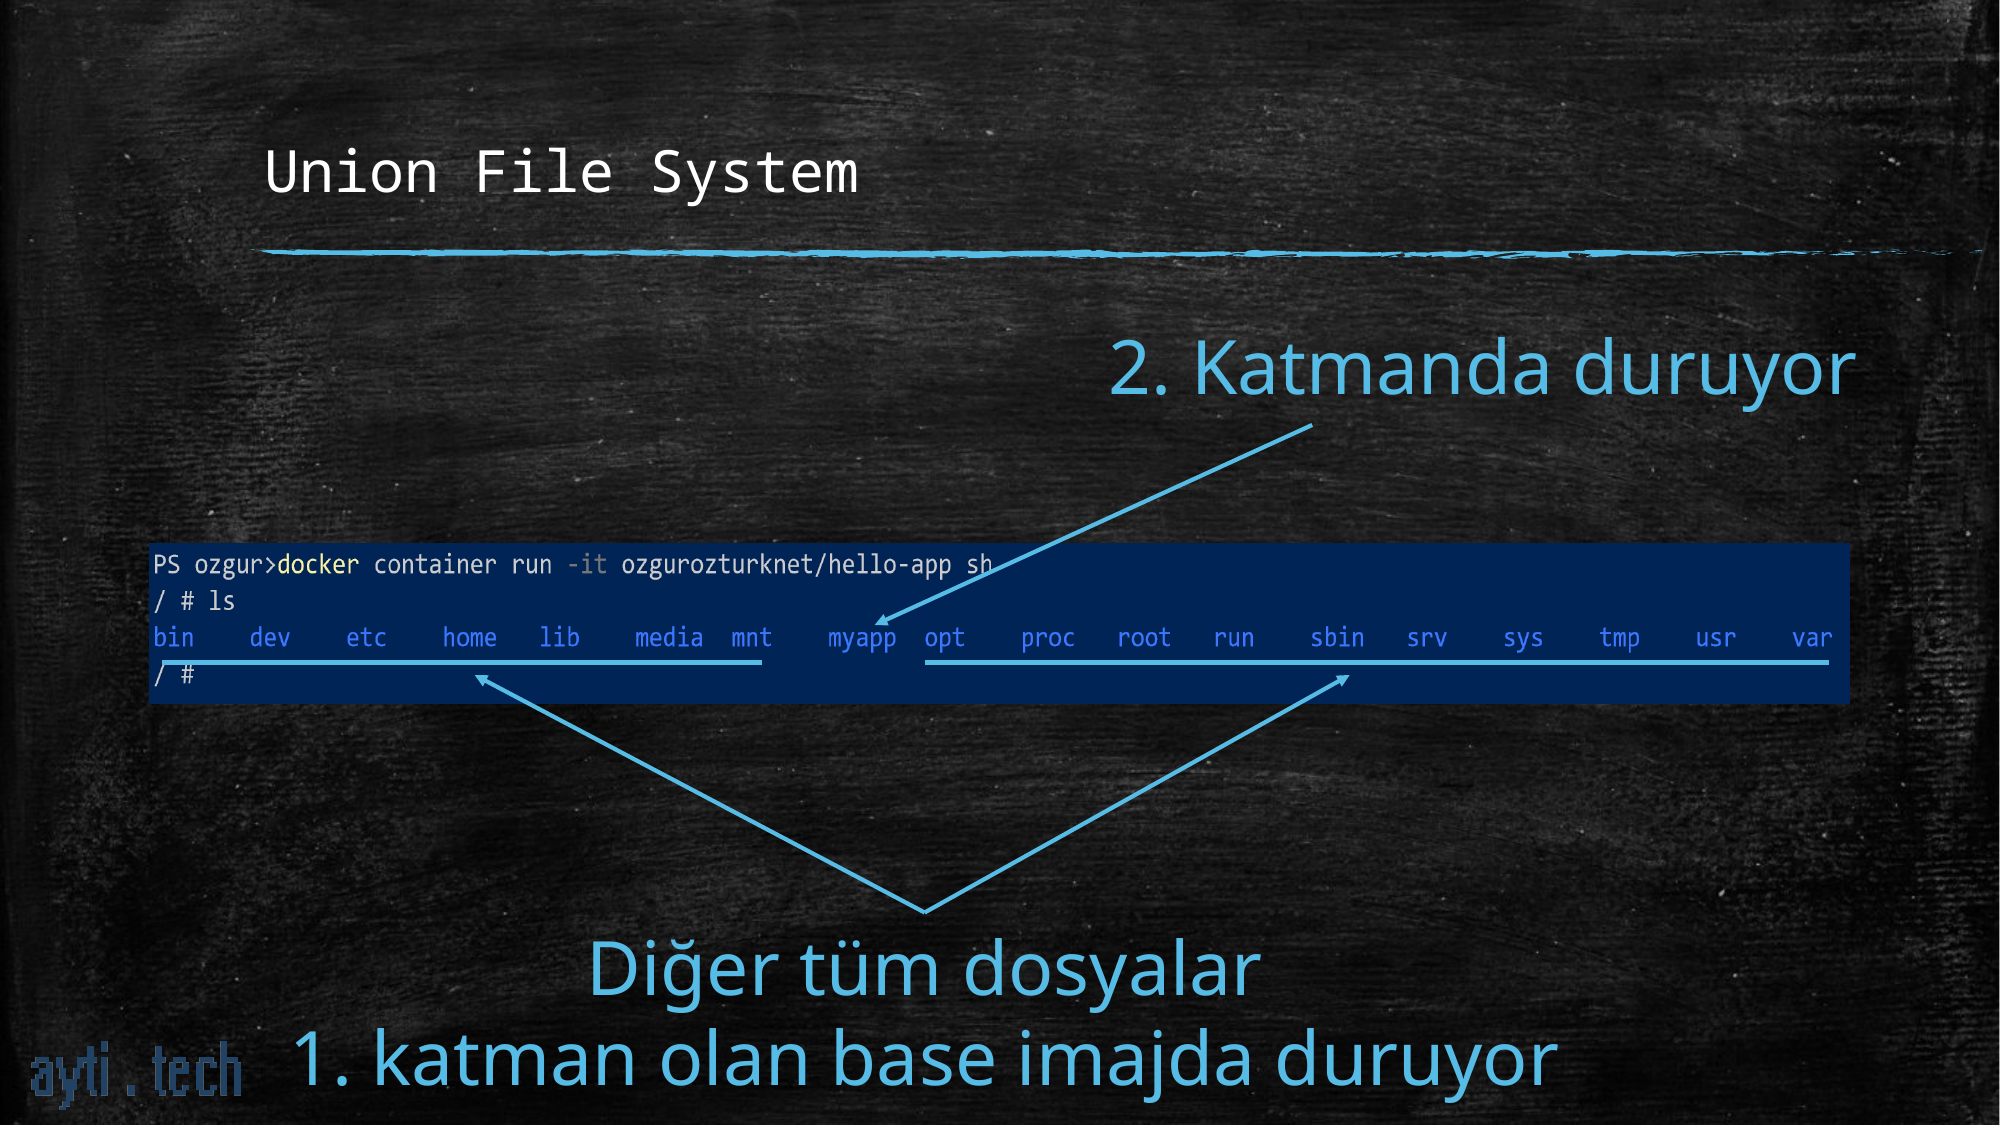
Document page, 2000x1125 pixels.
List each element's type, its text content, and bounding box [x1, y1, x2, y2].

picture [149, 543, 1850, 705]
text_box Diğer tüm dosyalar 1. katman olan base imajda duruyor [274, 912, 1576, 1108]
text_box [474, 674, 924, 913]
picture [24, 1035, 250, 1113]
text_box 2. Katmanda duruyor [1093, 312, 1873, 418]
title Union File System [249, 45, 1750, 213]
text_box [874, 424, 1313, 626]
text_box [924, 674, 1350, 913]
